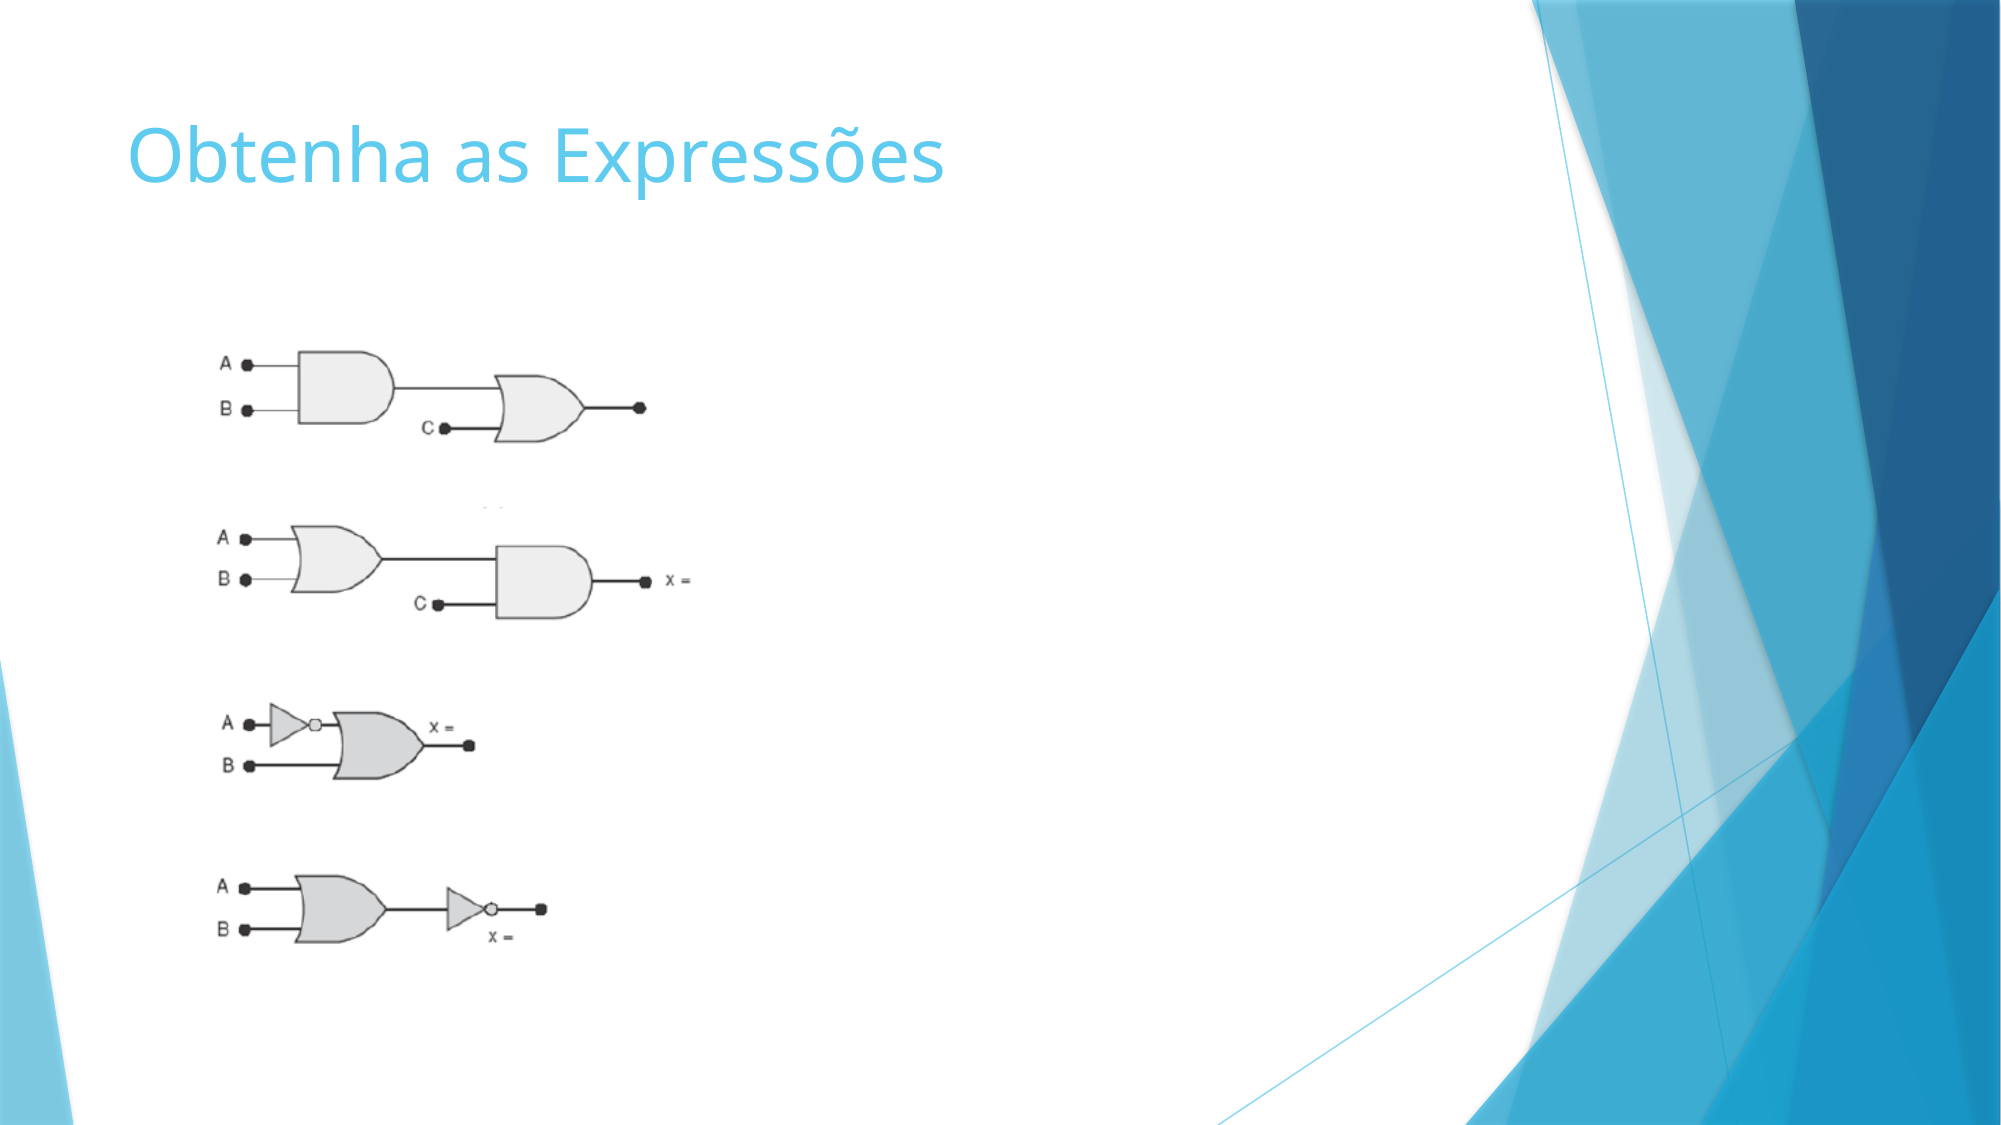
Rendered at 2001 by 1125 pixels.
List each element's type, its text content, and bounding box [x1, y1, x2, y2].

picture [207, 853, 567, 966]
title Obtenha as Expressões [111, 99, 1522, 317]
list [201, 332, 652, 455]
picture [201, 681, 508, 790]
picture [201, 506, 716, 641]
